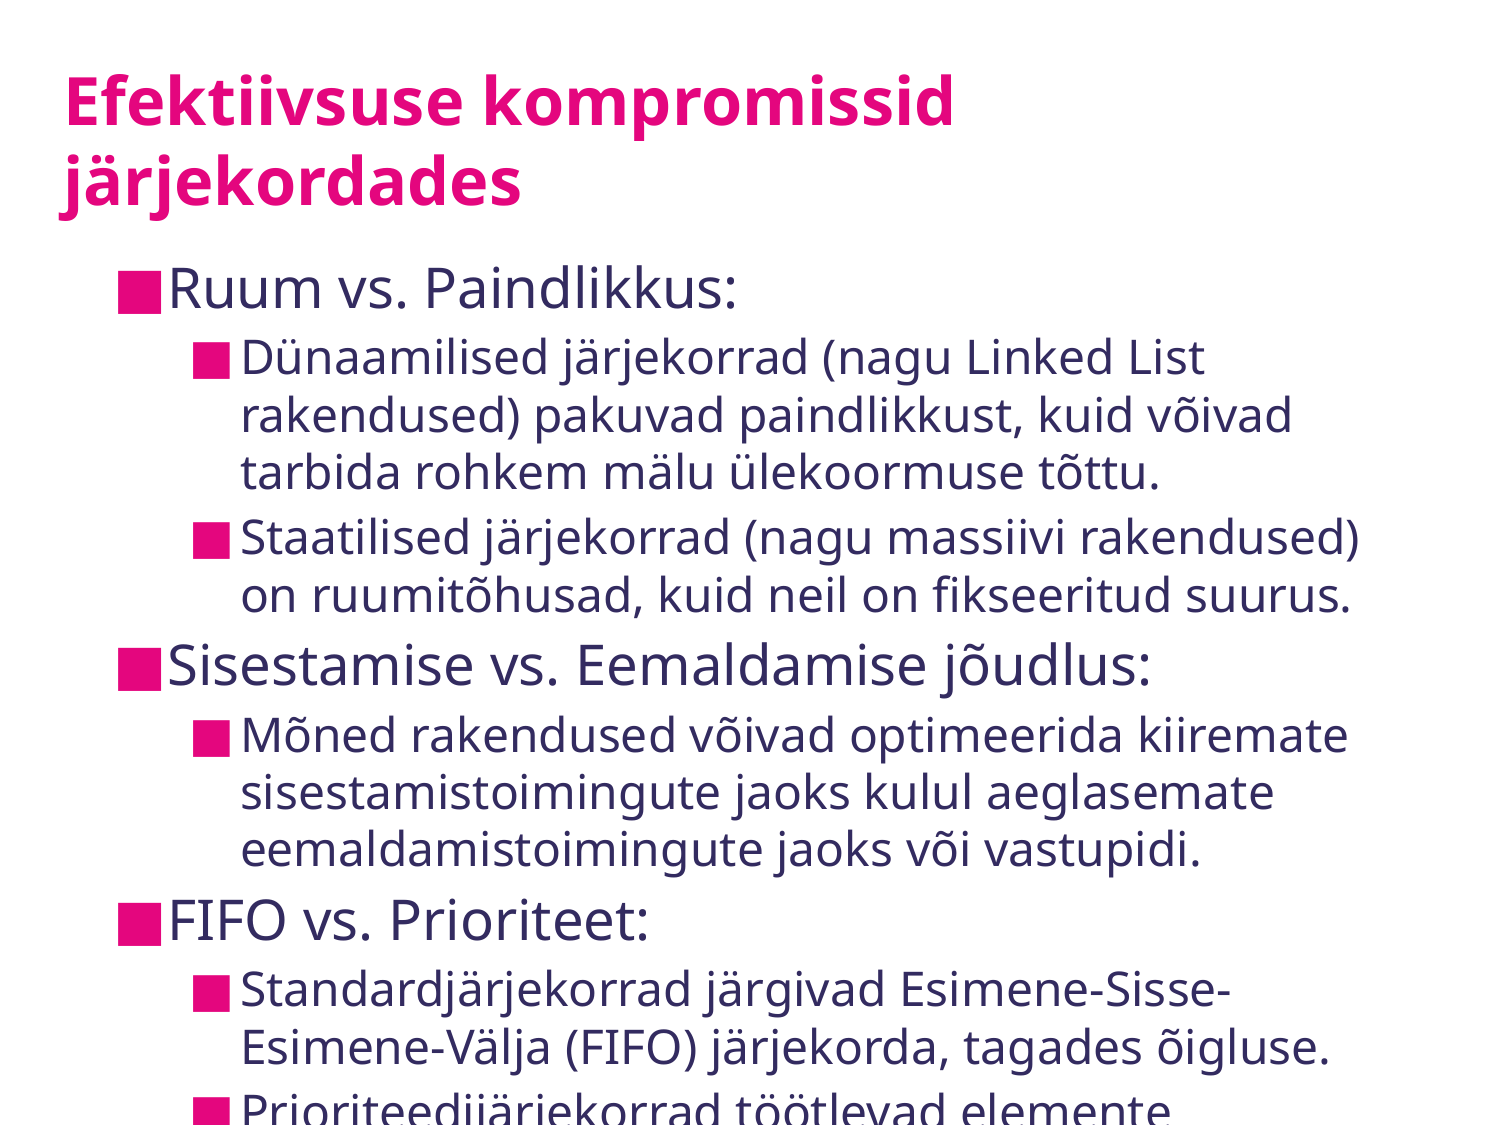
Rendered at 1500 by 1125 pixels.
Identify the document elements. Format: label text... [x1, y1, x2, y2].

title Efektiivsuse kompromissid järjekordades [48, 45, 1399, 233]
list Ruum vs. Paindlikkus: Dünaamilised järjekorrad (nagu Linked List rakendused) pakuvad paindlikkust, kuid võivad tarbida rohkem mälu ülekoormuse tõttu. Staatilised järjekorrad (nagu massiivi rakendused) on ruumitõhusad, kuid neil on fikseeritud suurus. Sisestamise vs. Eemaldamise jõudlus: Mõned rakendused võivad optimeerida kiiremate sisestamistoimingute jaoks kulul aeglasemate eemaldamistoimingute jaoks või vastupidi. FIFO vs. Prioriteet: Standardjärjekorrad järgivad Esimene-Sisse-Esimene-Välja (FIFO) järjekorda, tagades õigluse. Prioriteedijärjekorrad töötlevad elemente prioriteedi alusel, mis võib põhjustada pikemaid ooteaegu madala prioriteediga elementidele. Rööbitöötlus vs. Keerukus: Rööbitöötlusjärjekorrad võimaldavad mitut toimingut korraga, kuid lisavad keerukust ja potentsiaalset ülekoormust. Mitte-rööbitöötlusjärjekorrad on lihtsamad, kuid ei pruugi mitmelõimelises keskkonnas ressursse tõhusalt kasutada. Mälu eraldamine: Eelnevalt eraldatud mälu (staatiline) võib olla kiirem, kuid võib raisata ruumi, kui järjekord harva täitub. Dünaamiline mälu eraldamine pakub paindlikkust, kuid võib sisestamistoimingute ajal viivitust tutvustada. [75, 244, 1425, 987]
